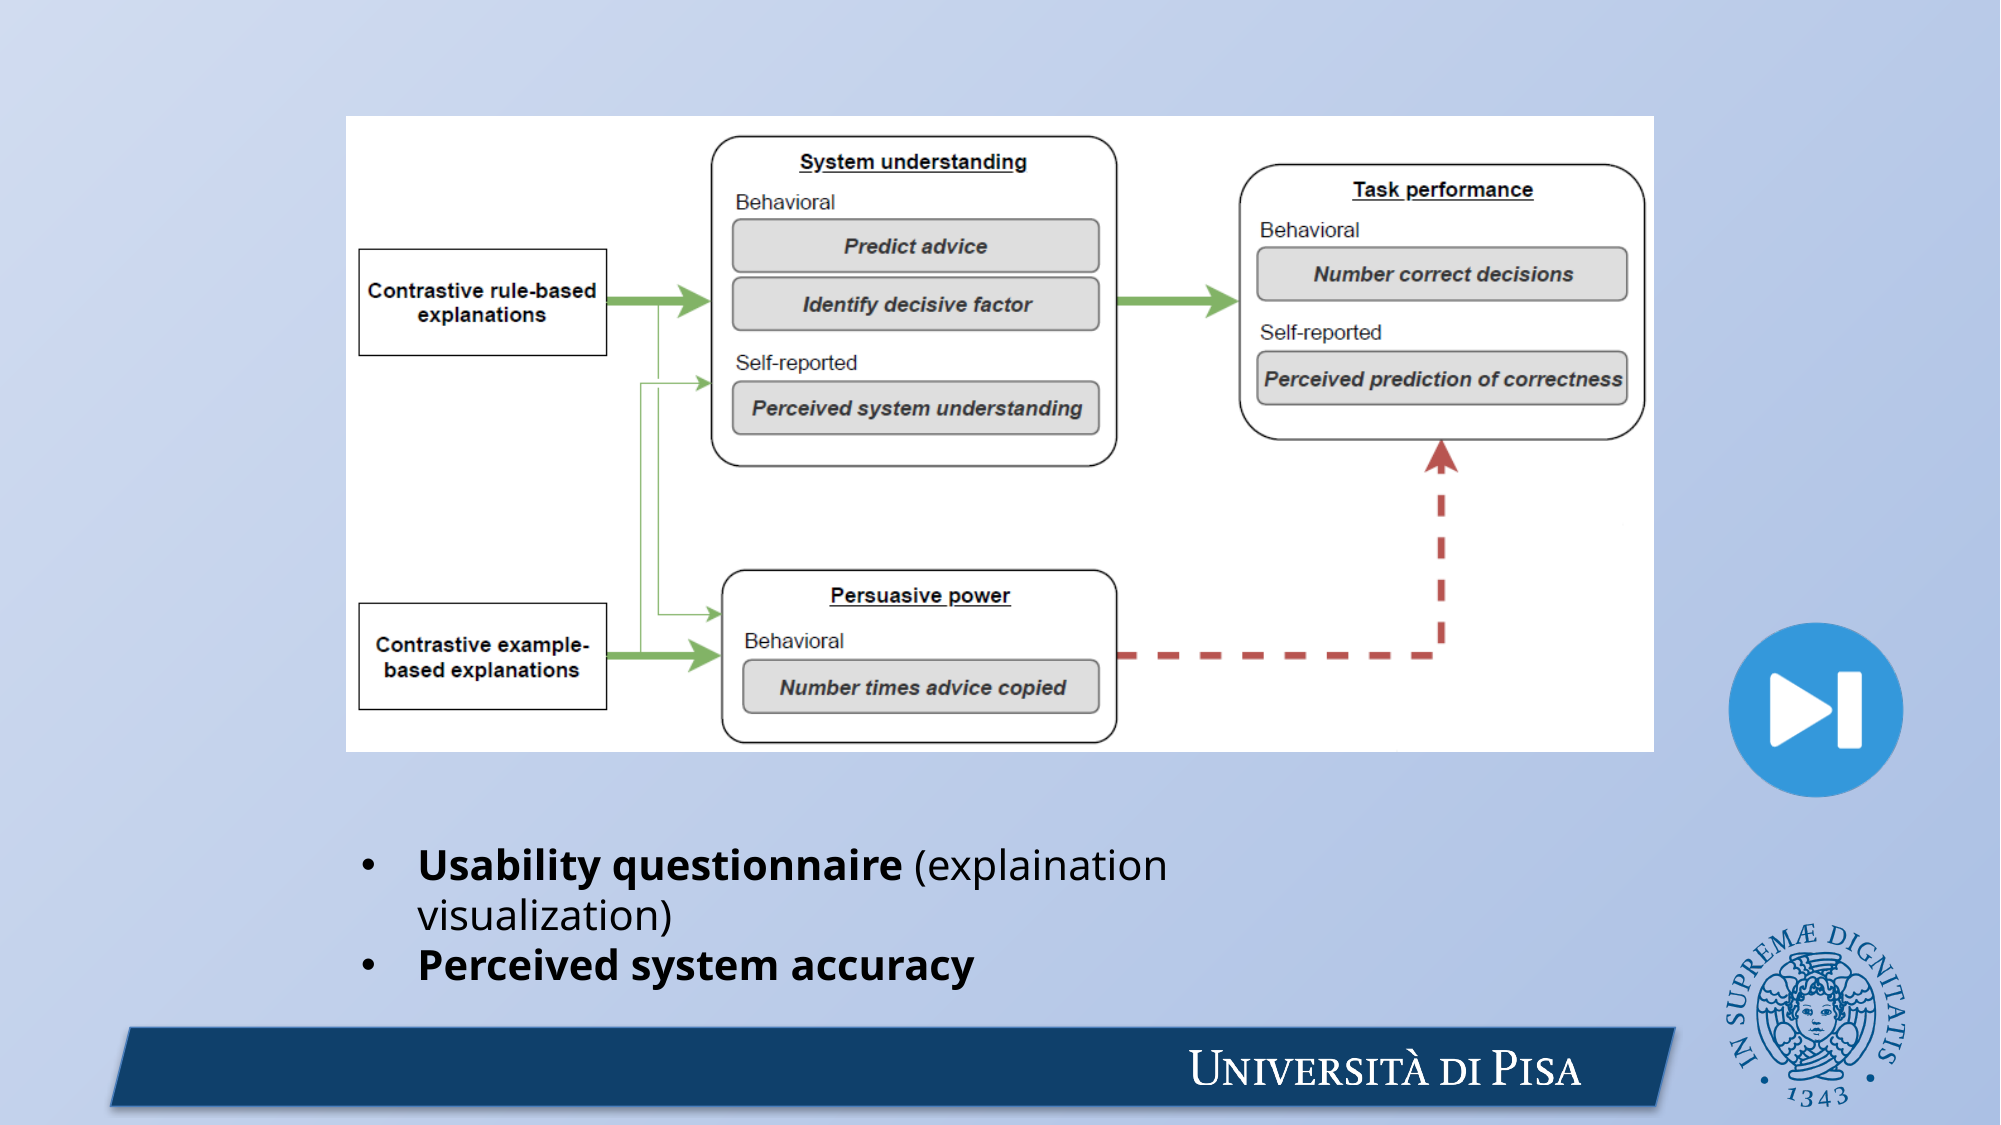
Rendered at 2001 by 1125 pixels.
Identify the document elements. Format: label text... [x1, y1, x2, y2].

picture [1726, 620, 1906, 800]
picture [1726, 923, 1906, 1107]
text_box [110, 1027, 1676, 1107]
picture [346, 116, 1654, 752]
picture [1188, 1048, 1582, 1085]
text_box Usability questionnaire (explaination visualization) Perceived system accuracy [346, 831, 1350, 997]
